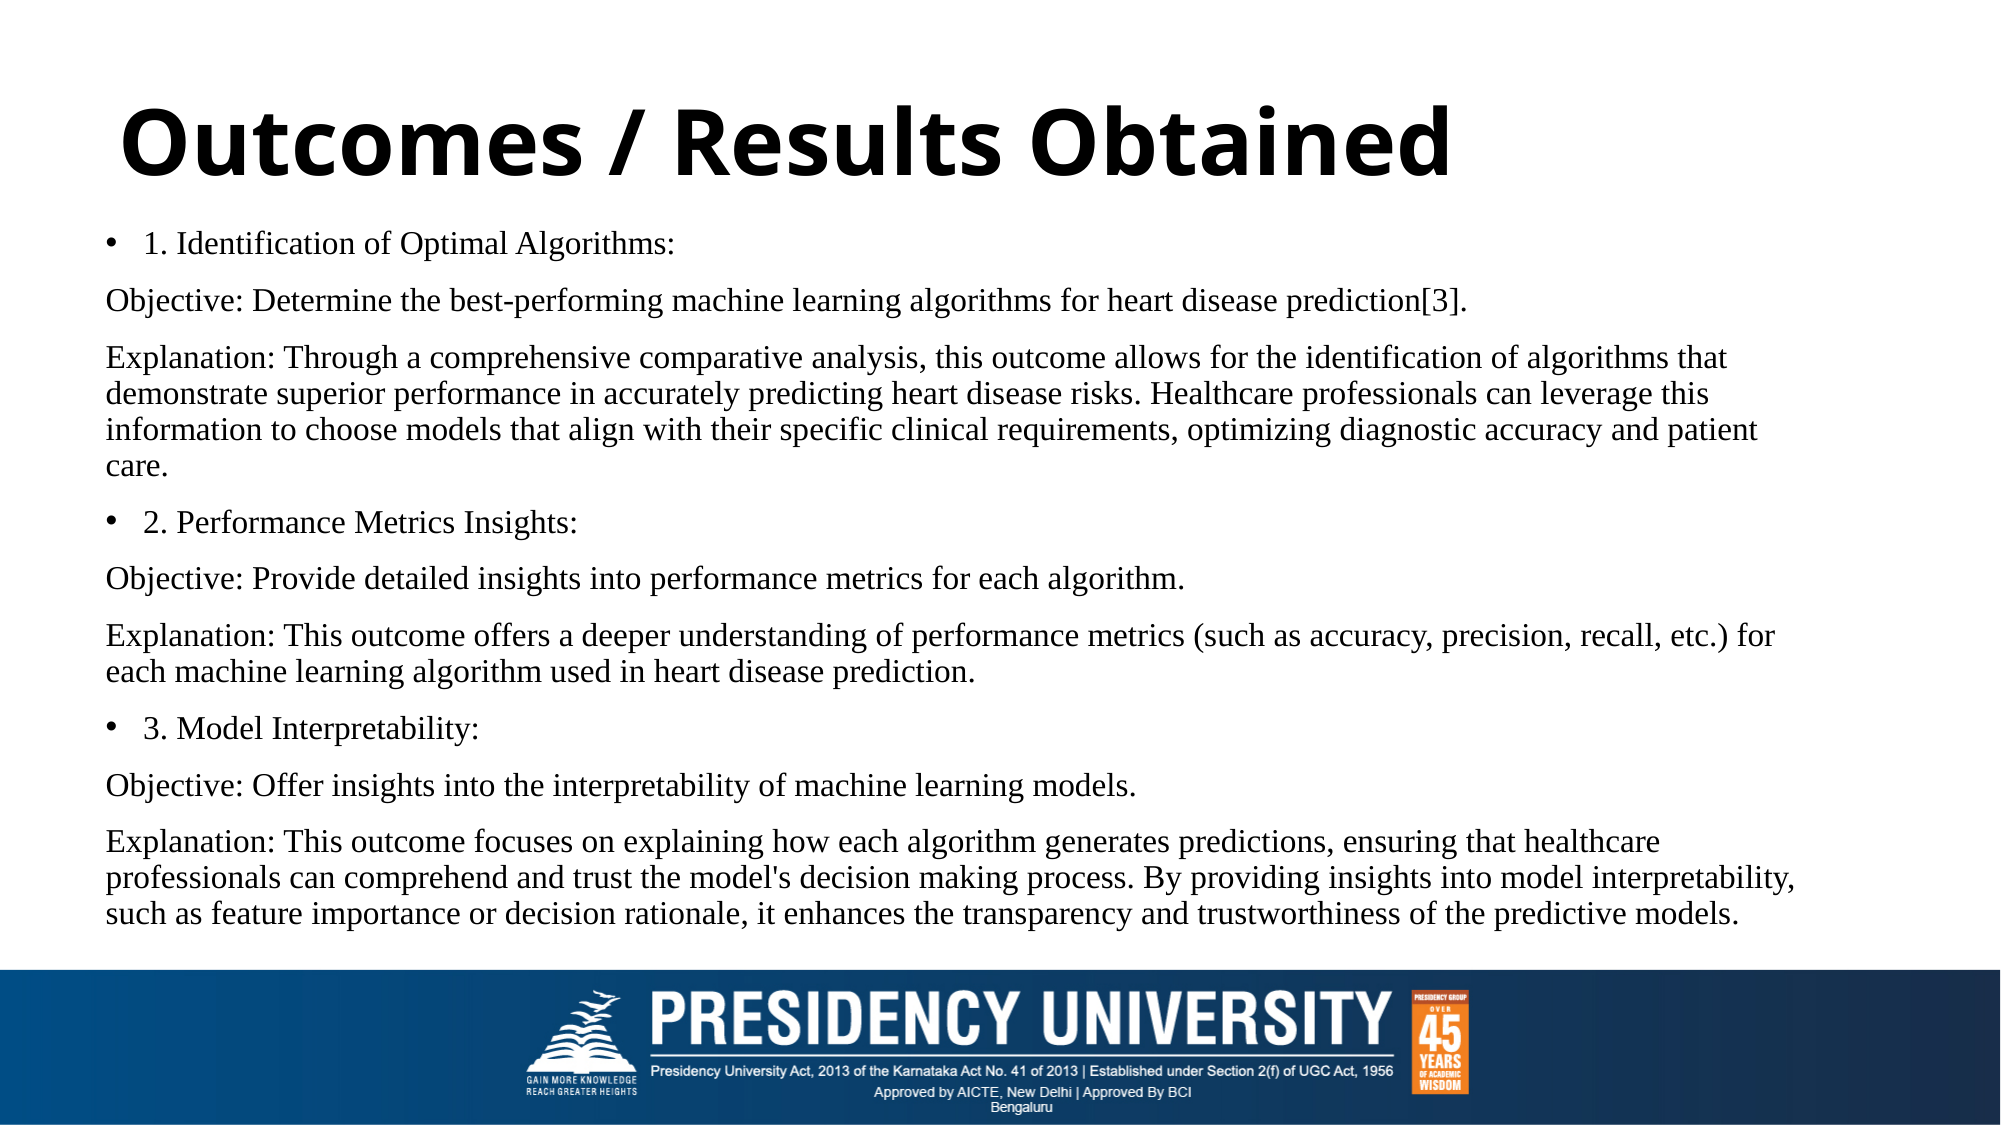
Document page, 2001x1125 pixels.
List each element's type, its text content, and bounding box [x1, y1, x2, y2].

picture [0, 0, 2001, 1125]
list 1. Identification of Optimal Algorithms: Objective: Determine the best-performing machine learning algorithms for heart disease prediction[3]. Explanation: Through a comprehensive comparative analysis, this outcome allows for the identification of algorithms that demonstrate superior performance in accurately predicting heart disease risks. Healthcare professionals can leverage this information to choose models that align with their specific clinical requirements, optimizing diagnostic accuracy and patient care. 2. Performance Metrics Insights: Objective: Provide detailed insights into performance metrics for each algorithm. Explanation: This outcome offers a deeper understanding of performance metrics (such as accuracy, precision, recall, etc.) for each machine learning algorithm used in heart disease prediction. 3. Model Interpretability: Objective: Offer insights into the interpretability of machine learning models. Explanation: This outcome focuses on explaining how each algorithm generates predictions, ensuring that healthcare professionals can comprehend and trust the model's decision making process. By providing insights into model interpretability, such as feature importance or decision rationale, it enhances the transparency and trustworthiness of the predictive models. [90, 218, 1816, 933]
title Outcomes / Results Obtained [103, 37, 1829, 255]
